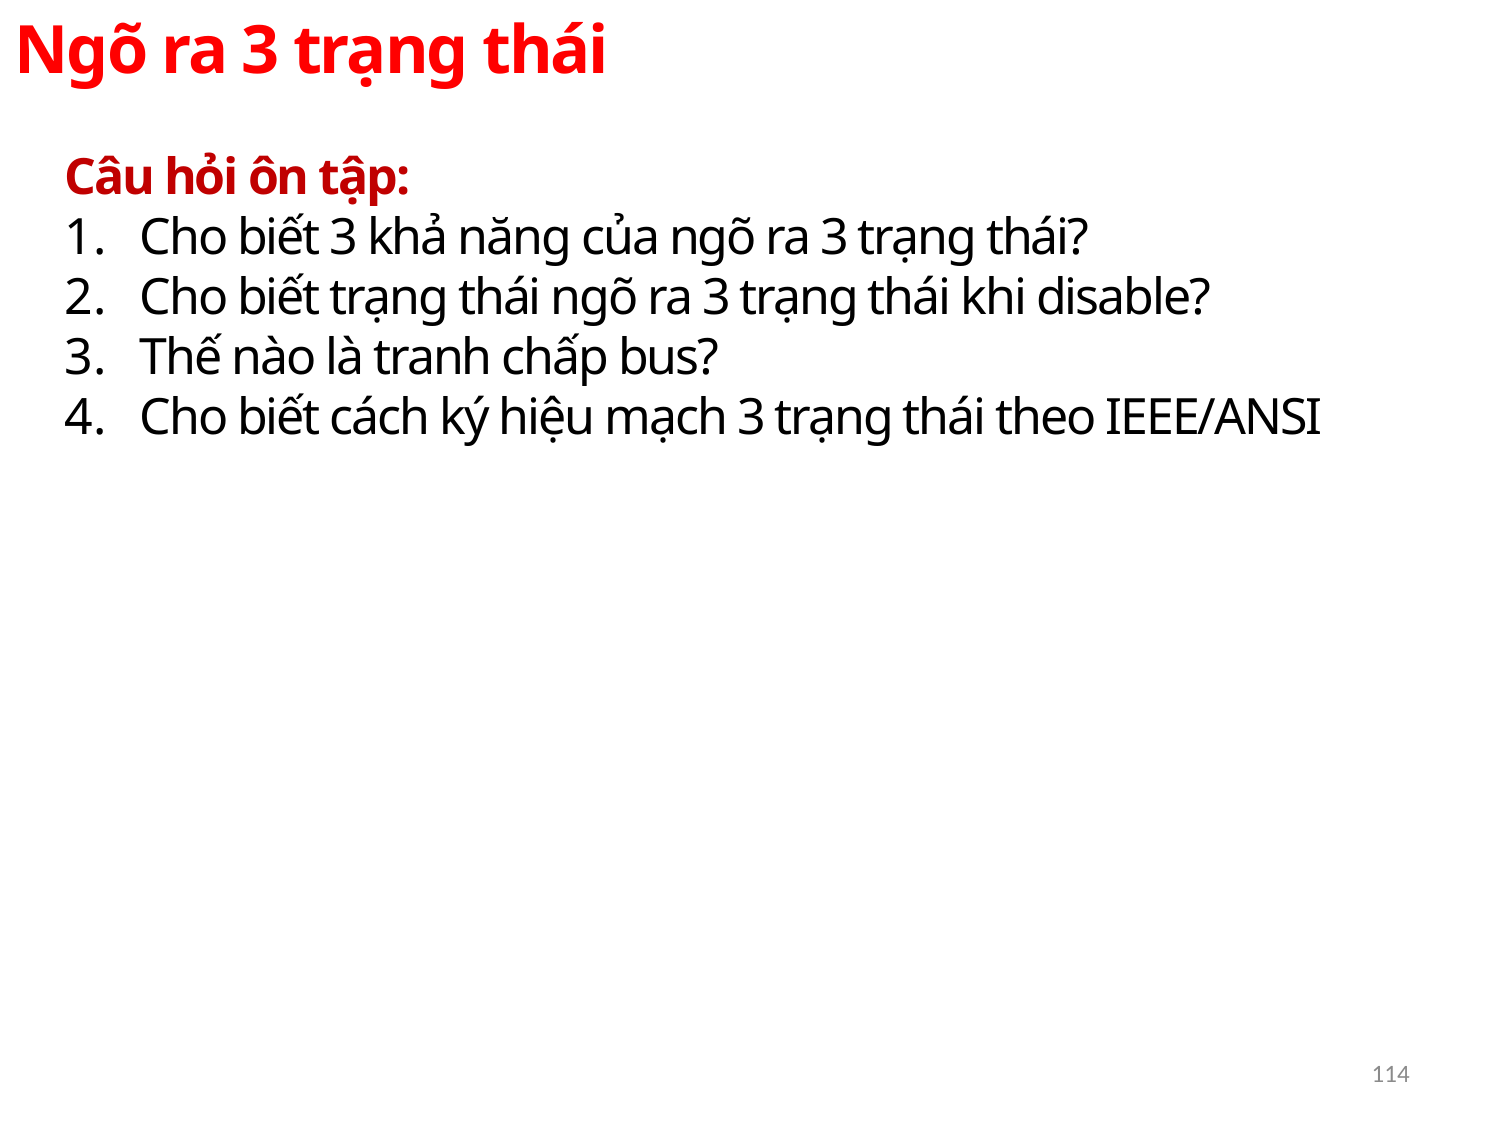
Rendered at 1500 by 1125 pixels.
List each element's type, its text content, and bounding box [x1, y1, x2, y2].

text_box Câu hỏi ôn tập: Cho biết 3 khả năng của ngõ ra 3 trạng thái? Cho biết trạng thái ngõ ra 3 trạng thái khi disable? Thế nào là tranh chấp bus? Cho biết cách ký hiệu mạch 3 trạng thái theo IEEE/ANSI [50, 137, 1500, 453]
slide_number 114 [1074, 1042, 1425, 1103]
text_box Ngõ ra 3 trạng thái [0, 0, 1313, 95]
